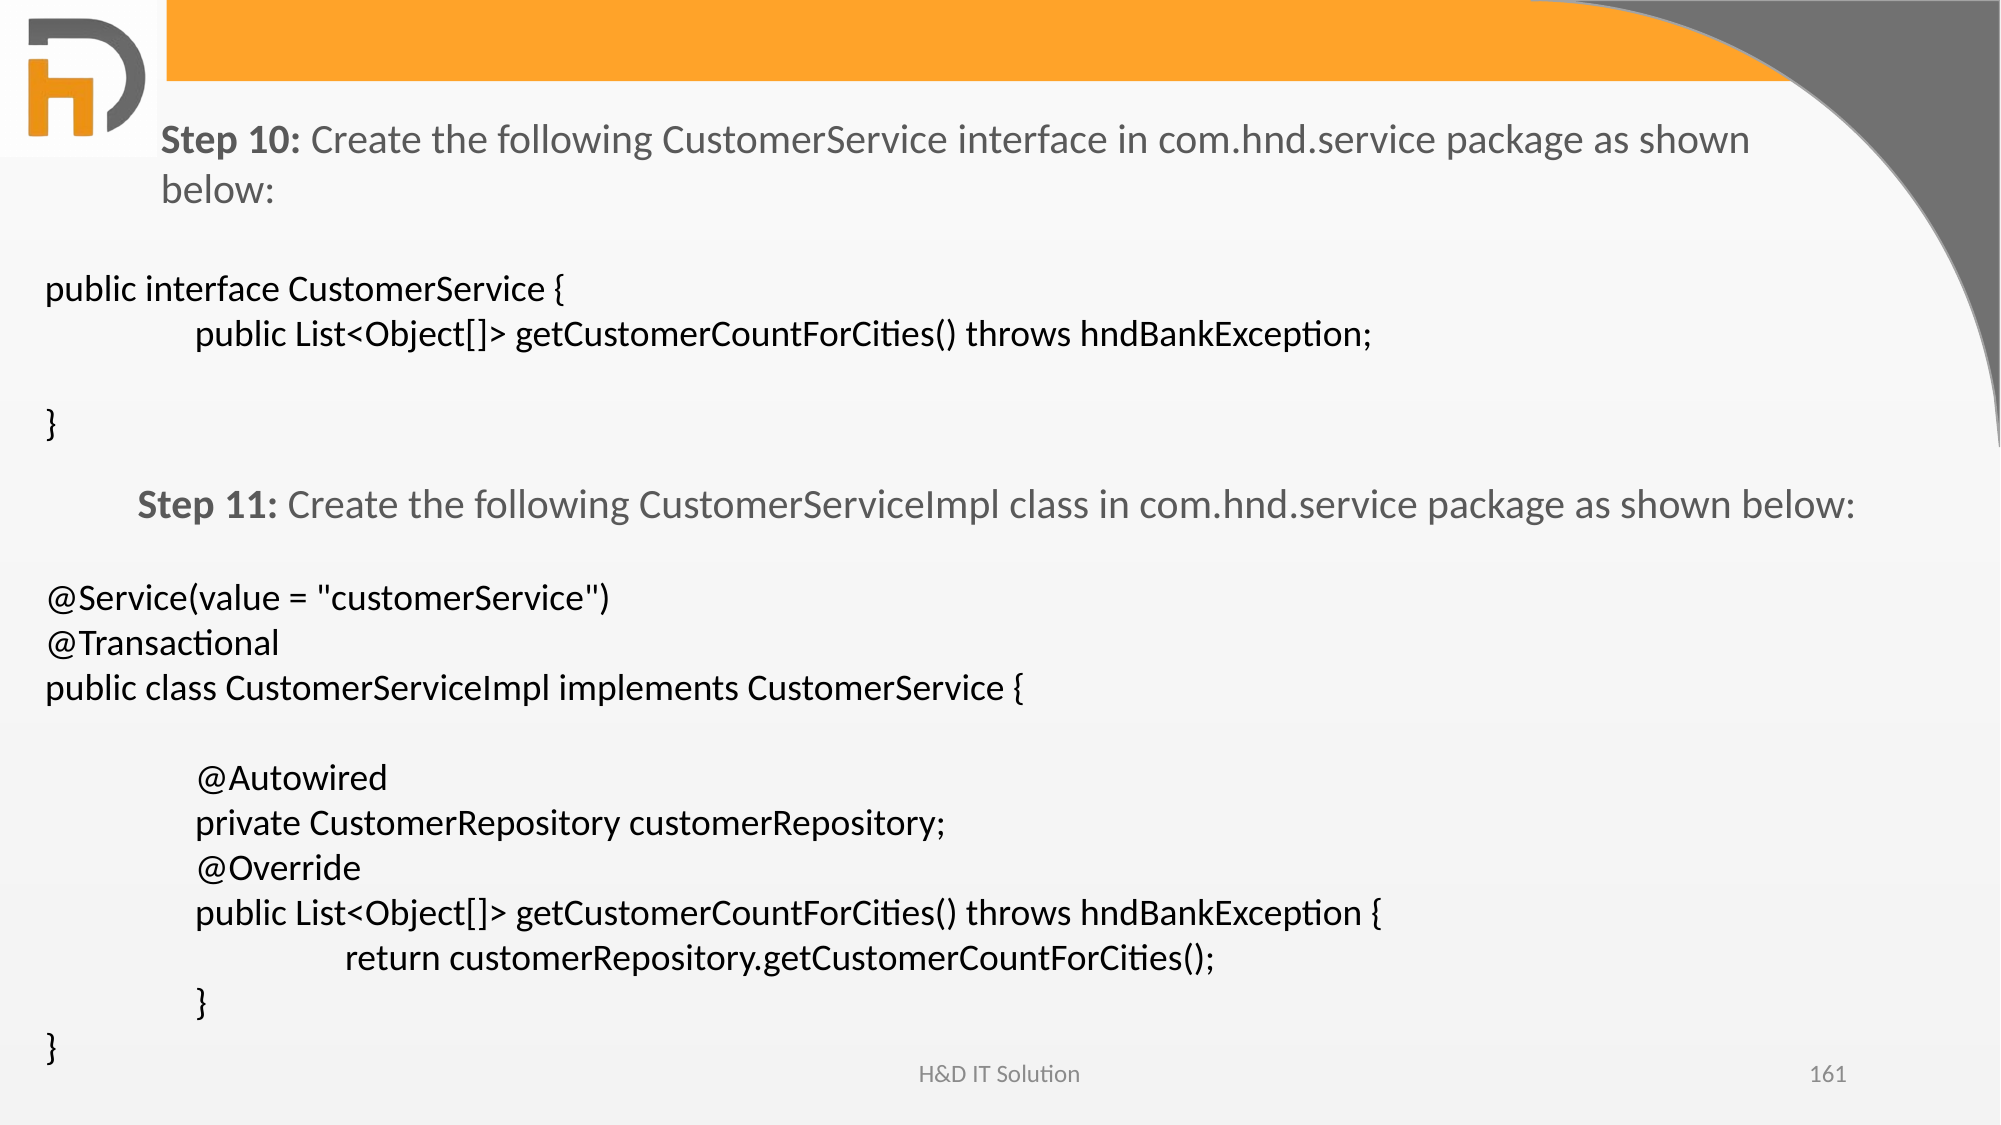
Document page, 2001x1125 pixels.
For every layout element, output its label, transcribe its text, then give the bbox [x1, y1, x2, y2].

text_box @Service(value = "customerService") @Transactional public class CustomerServiceImpl implements CustomerService { @Autowired private CustomerRepository customerRepository; @Override public List<Object[]> getCustomerCountForCities() throws hndBankException { return customerRepository.getCustomerCountForCities(); } } [30, 565, 1981, 1076]
text_box Step 10: Create the following CustomerService interface in com.hnd.service package as shown below: [146, 104, 1863, 220]
picture [0, 0, 157, 157]
footer H&D IT Solution [662, 1076, 1338, 1103]
slide_number 161 [1412, 1076, 1863, 1103]
text_box public interface CustomerService { public List<Object[]> getCustomerCountForCities() throws hndBankException; } [30, 256, 1876, 451]
text_box Step 11: Create the following CustomerServiceImpl class in com.hnd.service package as shown below: [122, 469, 1929, 535]
